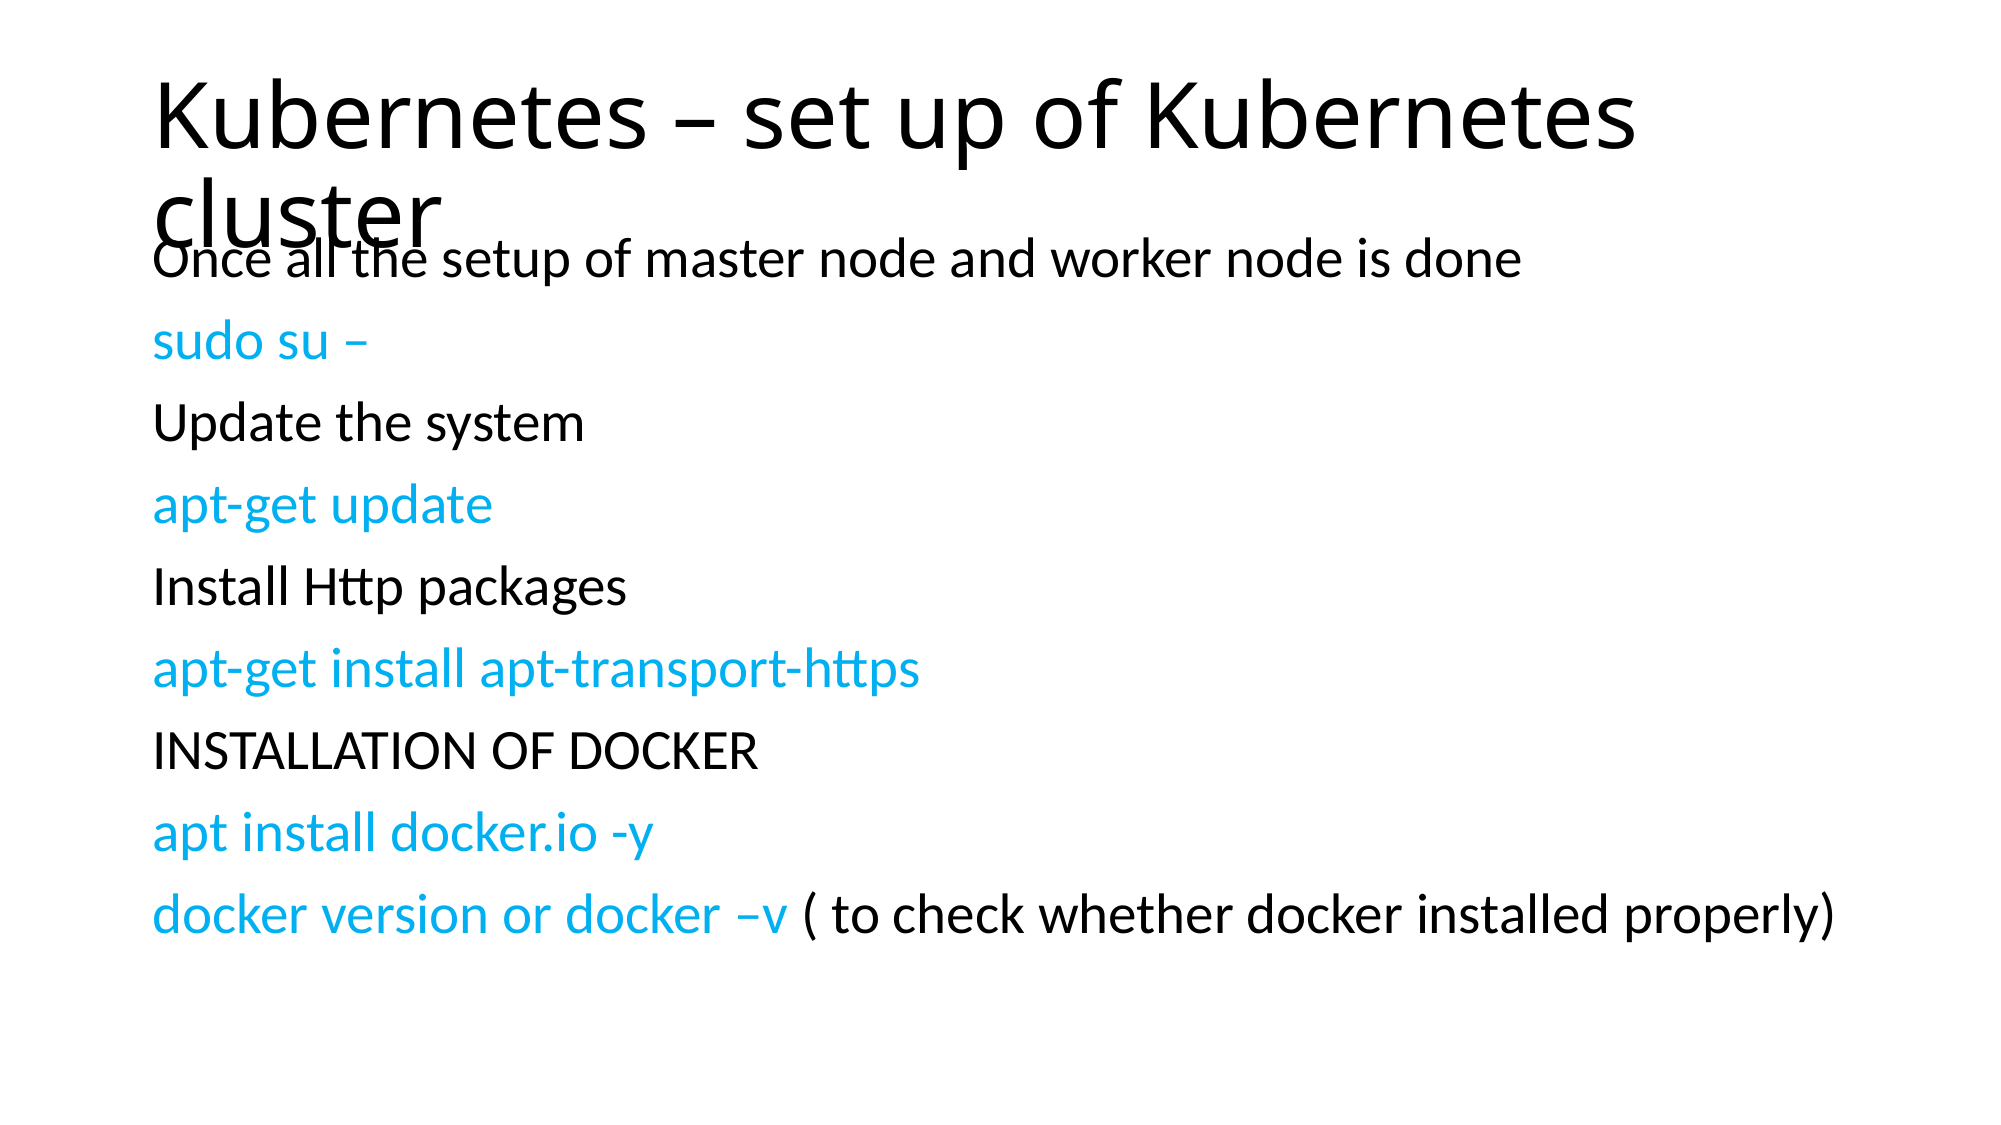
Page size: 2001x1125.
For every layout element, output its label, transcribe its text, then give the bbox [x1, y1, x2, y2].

title Kubernetes – set up of Kubernetes cluster [137, 59, 1863, 221]
list Once all the setup of master node and worker node is done sudo su – Update the system apt-get update Install Http packages apt-get install apt-transport-https INSTALLATION OF DOCKER apt install docker.io -y docker version or docker –v ( to check whether docker installed properly) [137, 221, 1863, 1014]
